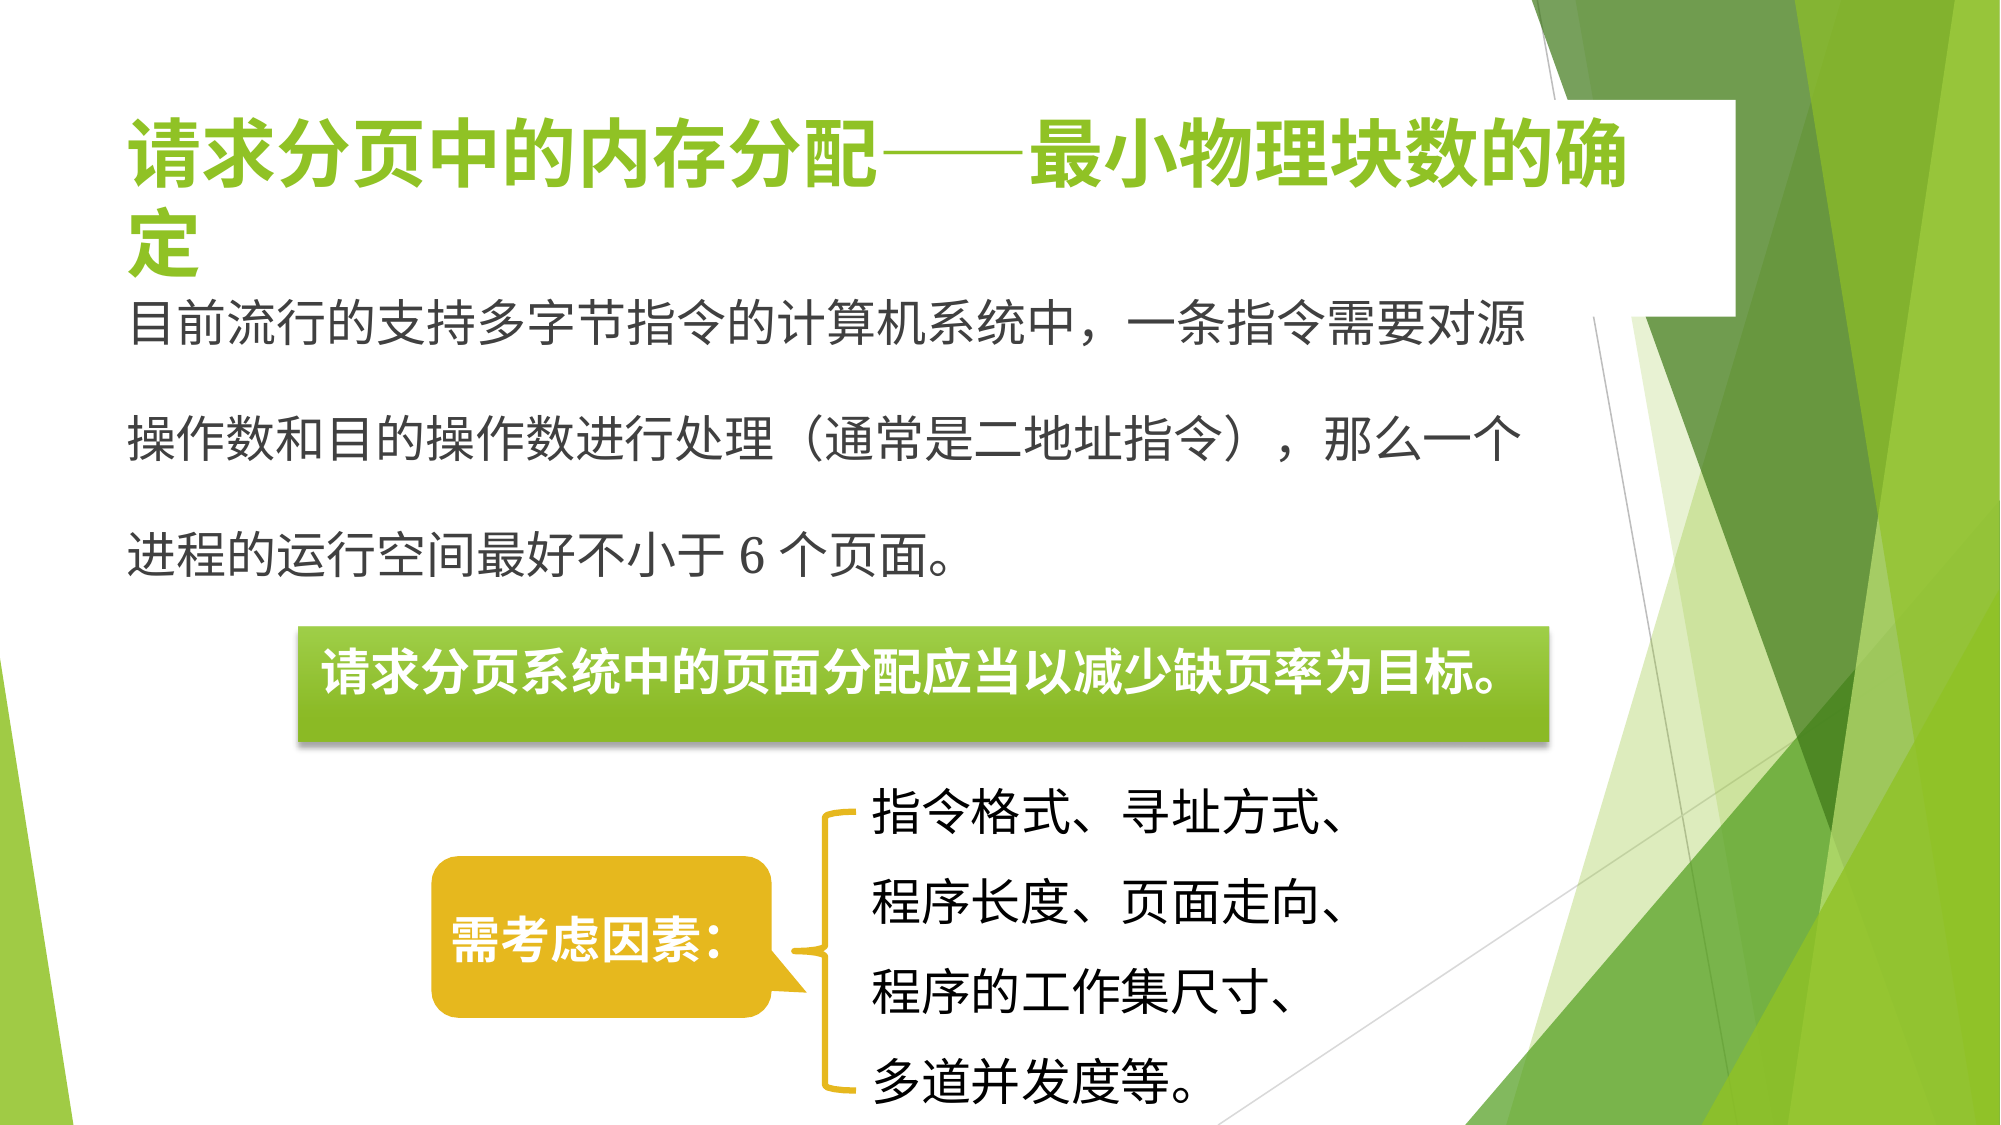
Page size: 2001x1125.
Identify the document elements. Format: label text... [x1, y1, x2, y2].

text_box 目前流行的支持多字节指令的计算机系统中，一条指令需要对源 操作数和目的操作数进行处理（通常是二地址指令），那么一个 进程的运行空间最好不小于6个页面。 请求分页系统中的页面分配应当以减少缺页率为目标。 [124, 289, 1529, 701]
text_box 指令格式、寻址方式、 程序长度、页面走向、 程序的工作集尺寸、 多道并发度等。 [868, 765, 1374, 1110]
text_box [431, 856, 807, 1018]
picture [280, 623, 1566, 758]
text_box [111, 99, 1736, 317]
title 请求分页中的内存分配——最小物理块数的确定 [124, 104, 1669, 295]
text_box [794, 811, 857, 1091]
text_box 需考虑因素： [448, 906, 755, 969]
